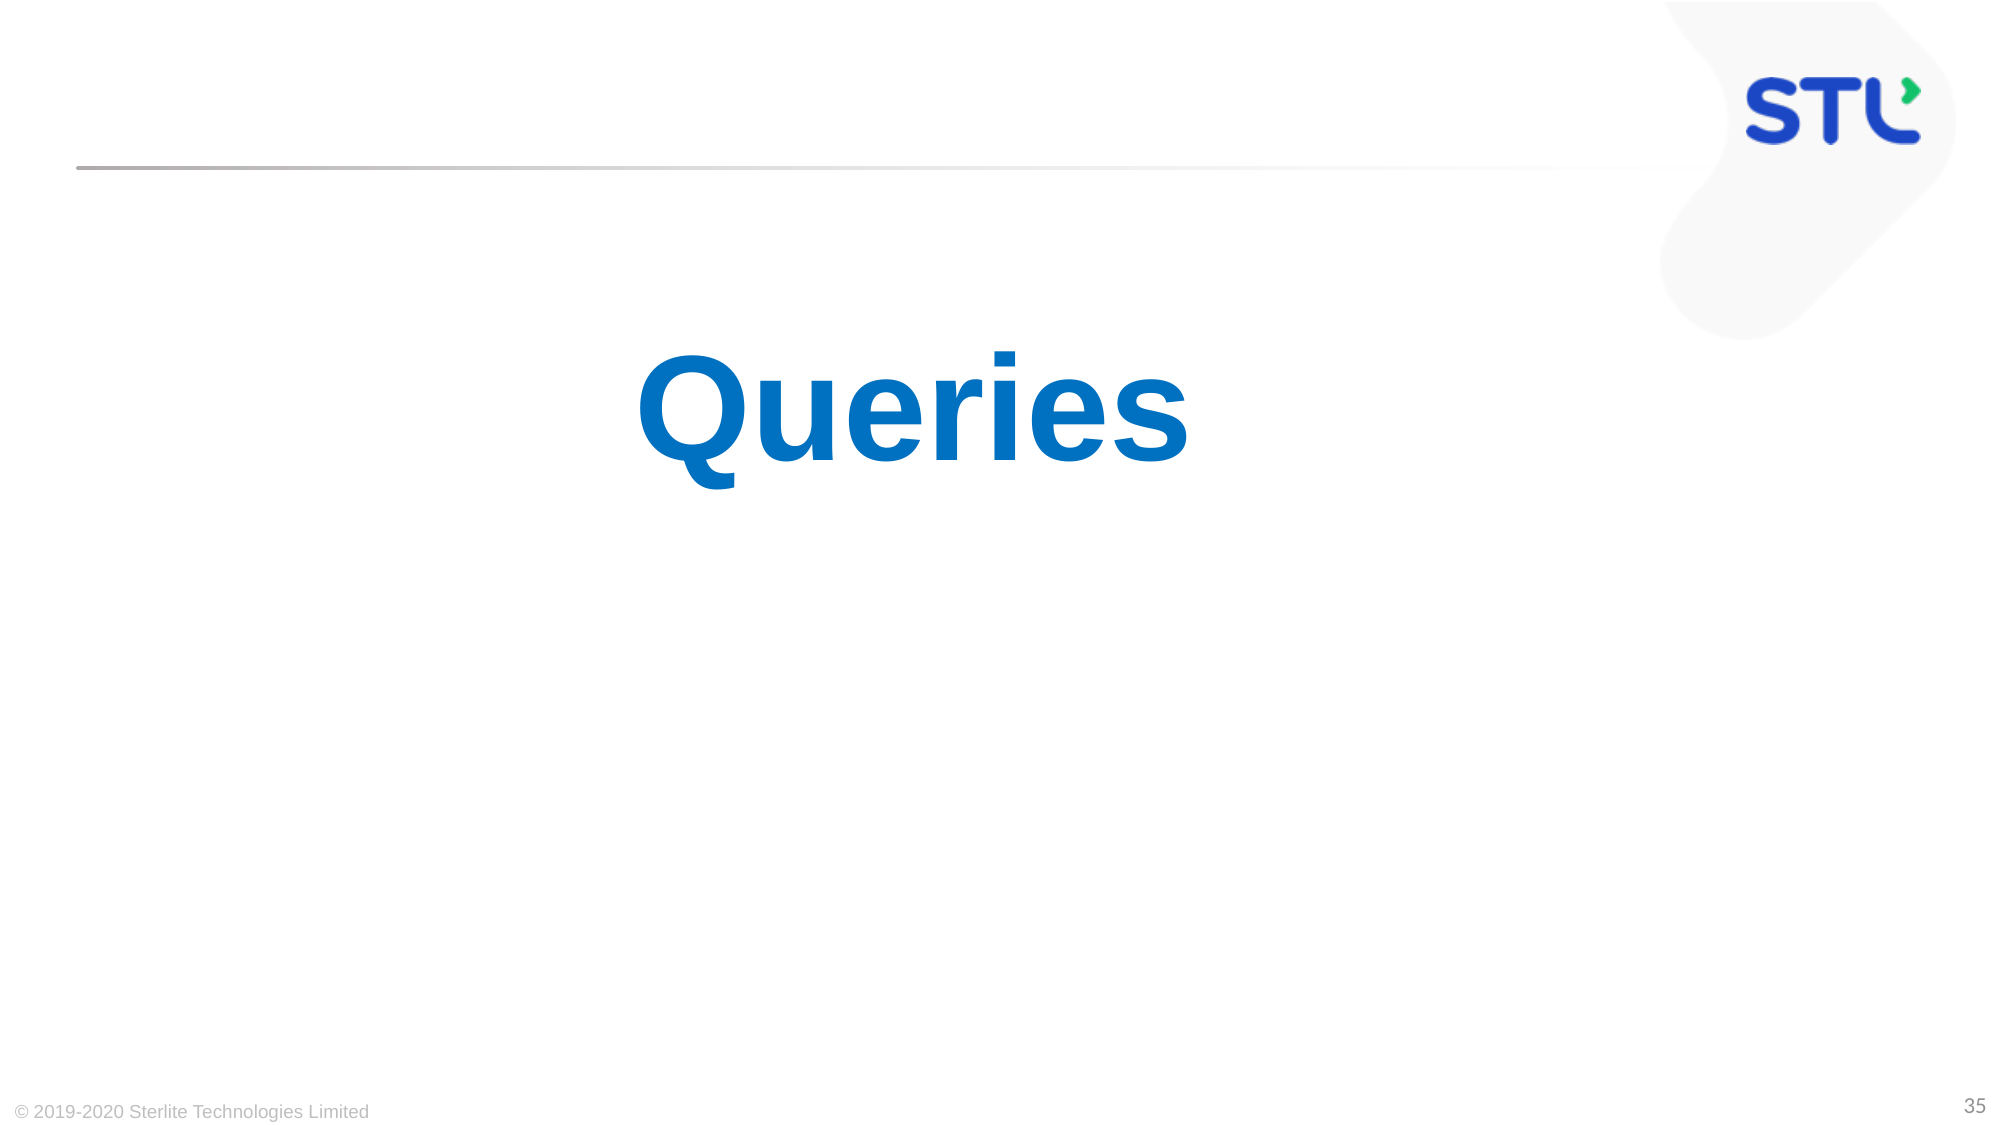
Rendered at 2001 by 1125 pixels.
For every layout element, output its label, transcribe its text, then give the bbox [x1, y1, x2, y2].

slide_number 35 [1955, 1083, 1997, 1122]
picture [1746, 77, 1921, 145]
footer © 2019-2020 Sterlite Technologies Limited [0, 1083, 455, 1125]
title Queries [76, 239, 1753, 563]
